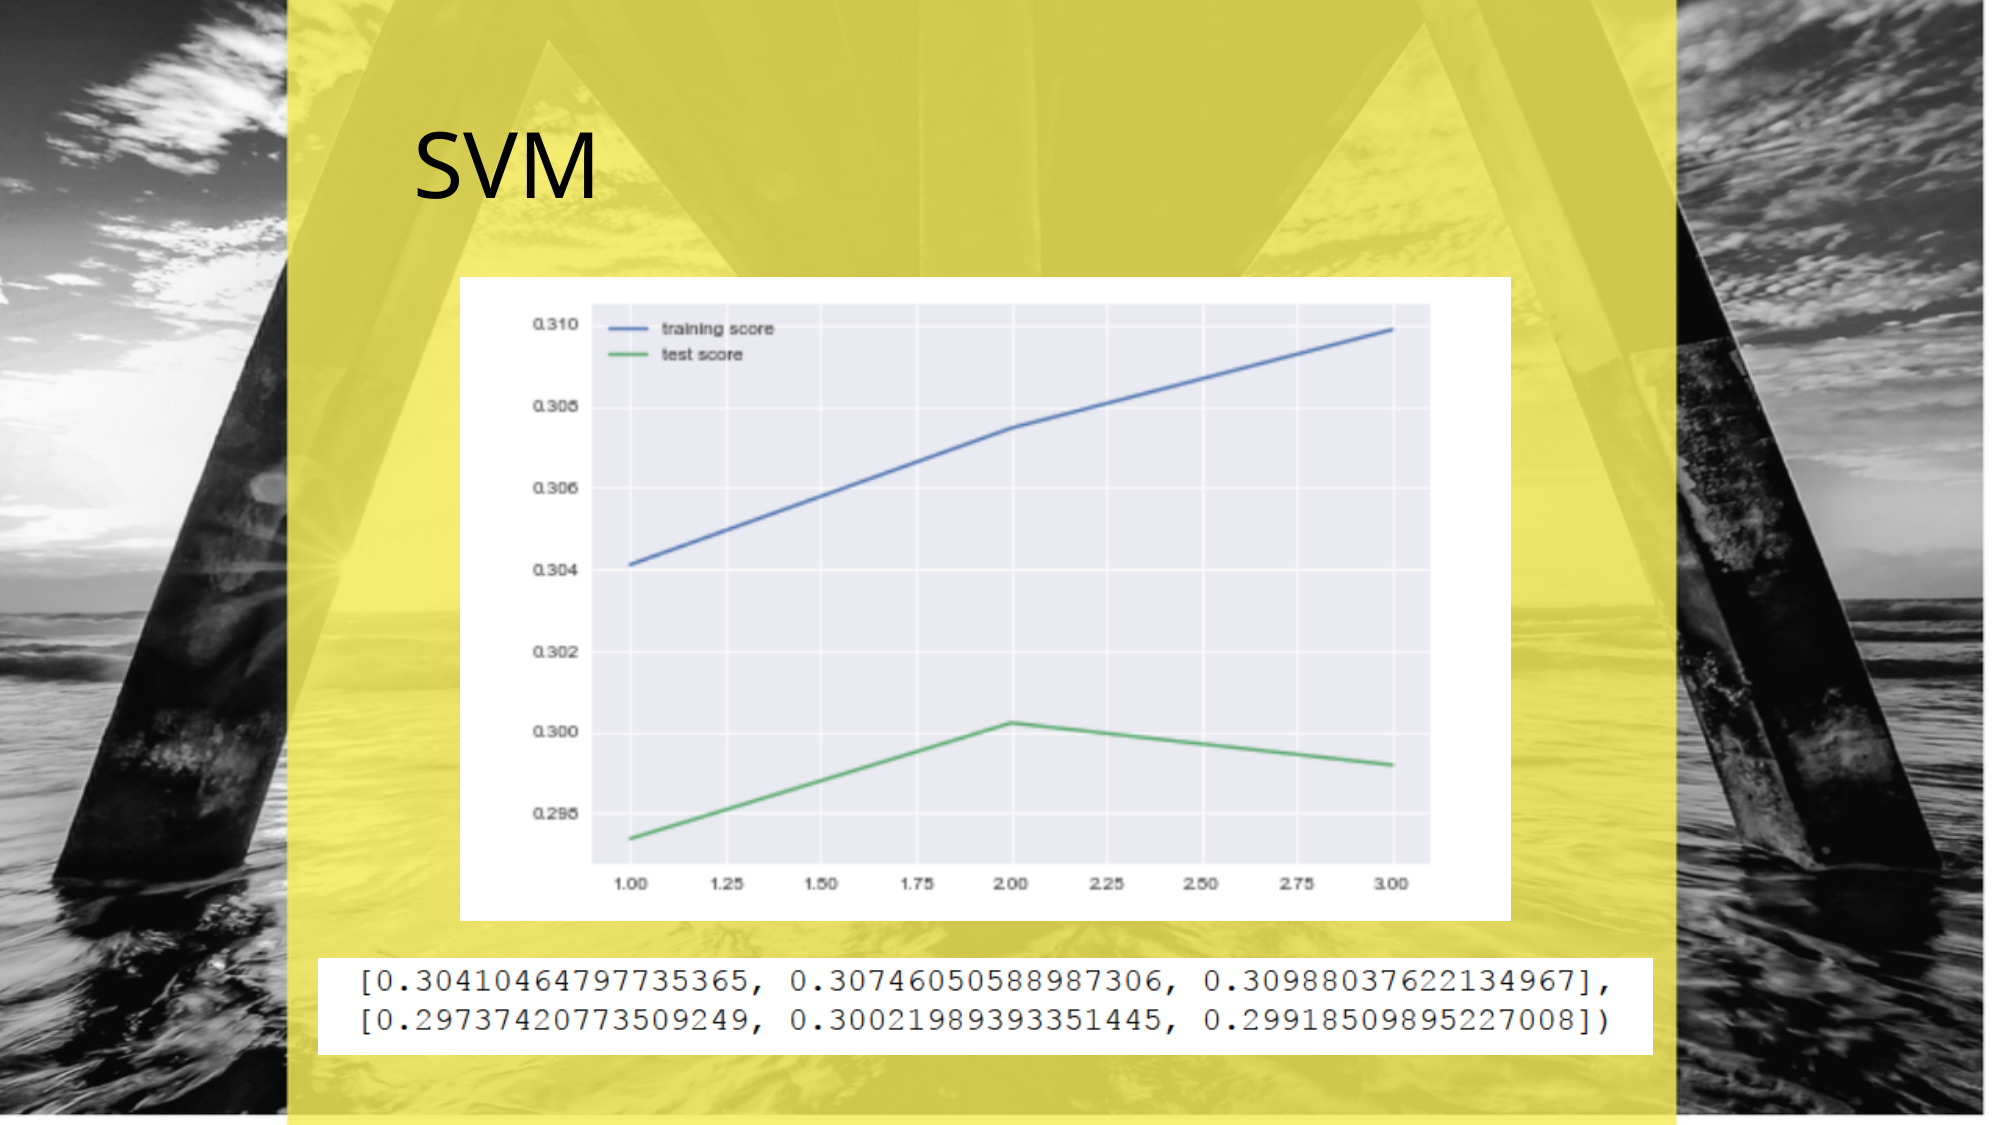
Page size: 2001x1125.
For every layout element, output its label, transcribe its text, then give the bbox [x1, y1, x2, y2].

title SVM [398, 59, 1863, 278]
picture [0, 0, 2000, 1125]
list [460, 277, 1511, 922]
